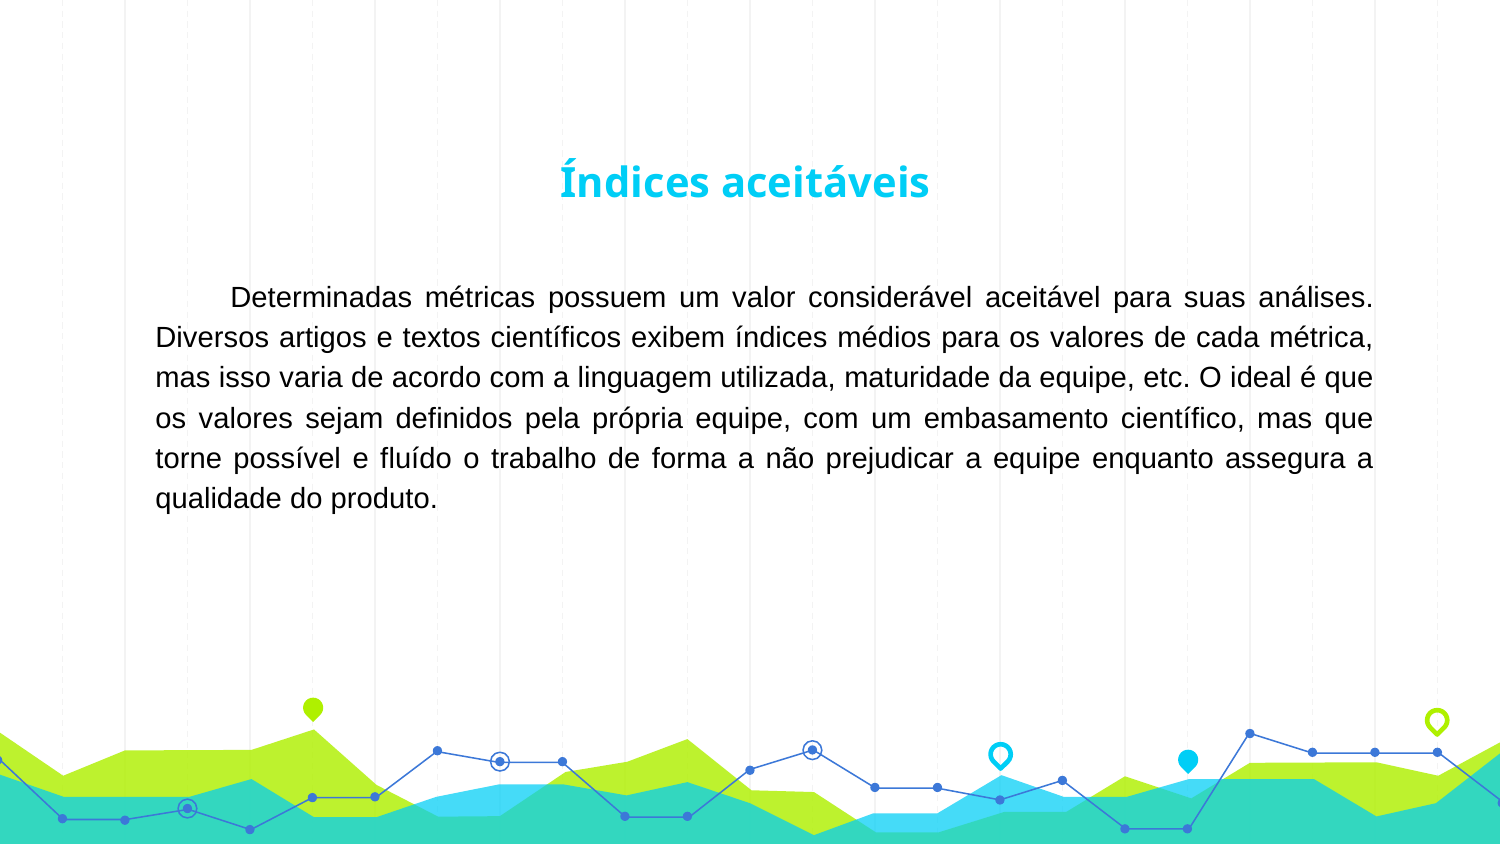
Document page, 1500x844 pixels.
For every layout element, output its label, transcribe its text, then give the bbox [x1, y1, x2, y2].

title Índices aceitáveis [171, 103, 1320, 222]
list Determinadas métricas possuem um valor considerável aceitável para suas análises. Diversos artigos e textos científicos exibem índices médios para os valores de cada métrica, mas isso varia de acordo com a linguagem utilizada, maturidade da equipe, etc. O ideal é que os valores sejam definidos pela própria equipe, com um embasamento científico, mas que torne possível e fluído o trabalho de forma a não prejudicar a equipe enquanto assegura a qualidade do produto. [140, 258, 1391, 667]
